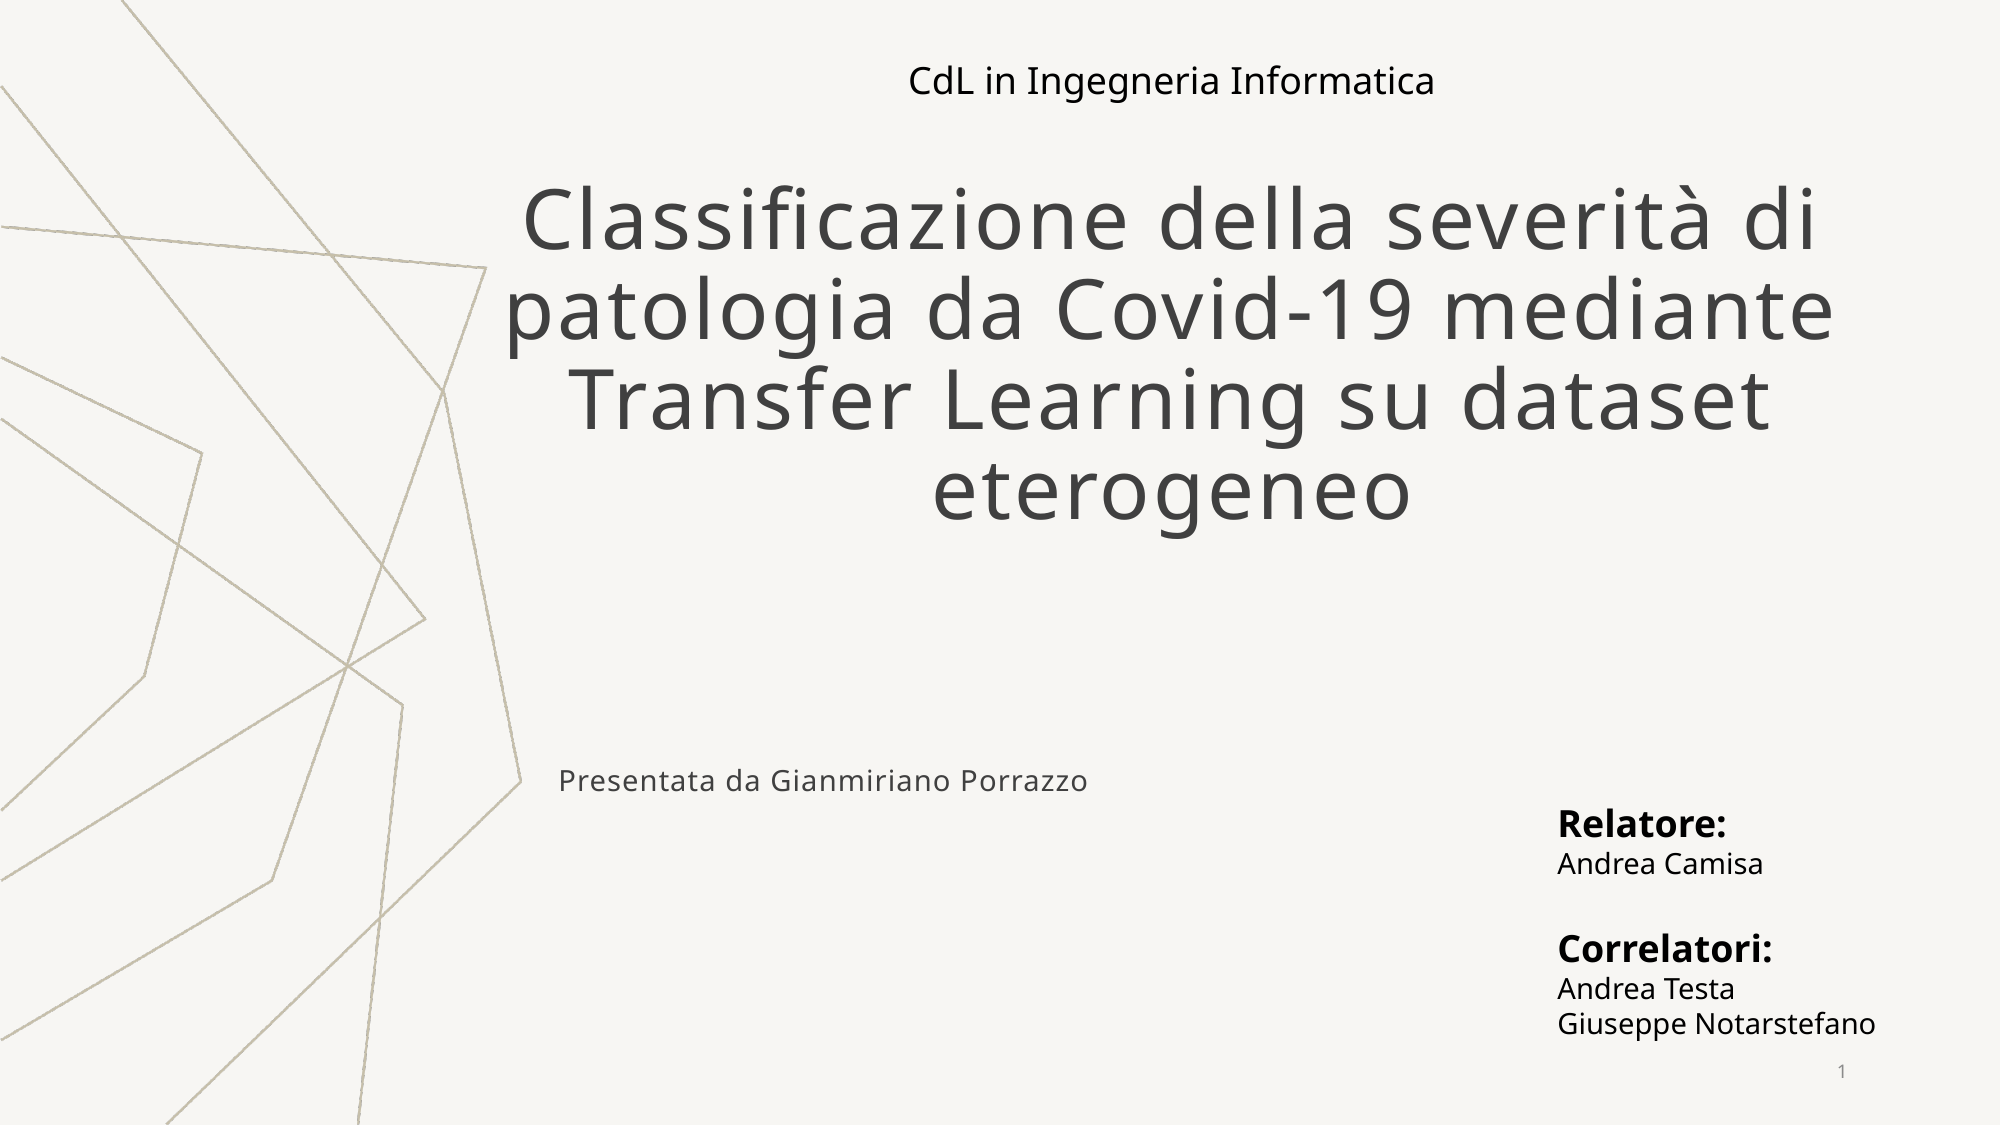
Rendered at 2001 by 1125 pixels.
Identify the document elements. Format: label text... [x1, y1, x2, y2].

text_box CdL in Ingegneria Informatica [822, 49, 1523, 110]
picture [0, 0, 522, 1125]
subtitle Presentata da Gianmiriano Porrazzo [543, 736, 1125, 850]
text_box Relatore: Andrea Camisa Correlatori: Andrea Testa Giuseppe Notarstefano [1542, 793, 1950, 1048]
slide_number 1 [1571, 1048, 1863, 1103]
title Classificazione della severità di patologia da Covid-19 mediante Transfer Learning su dataset eterogeneo [481, 302, 1863, 545]
